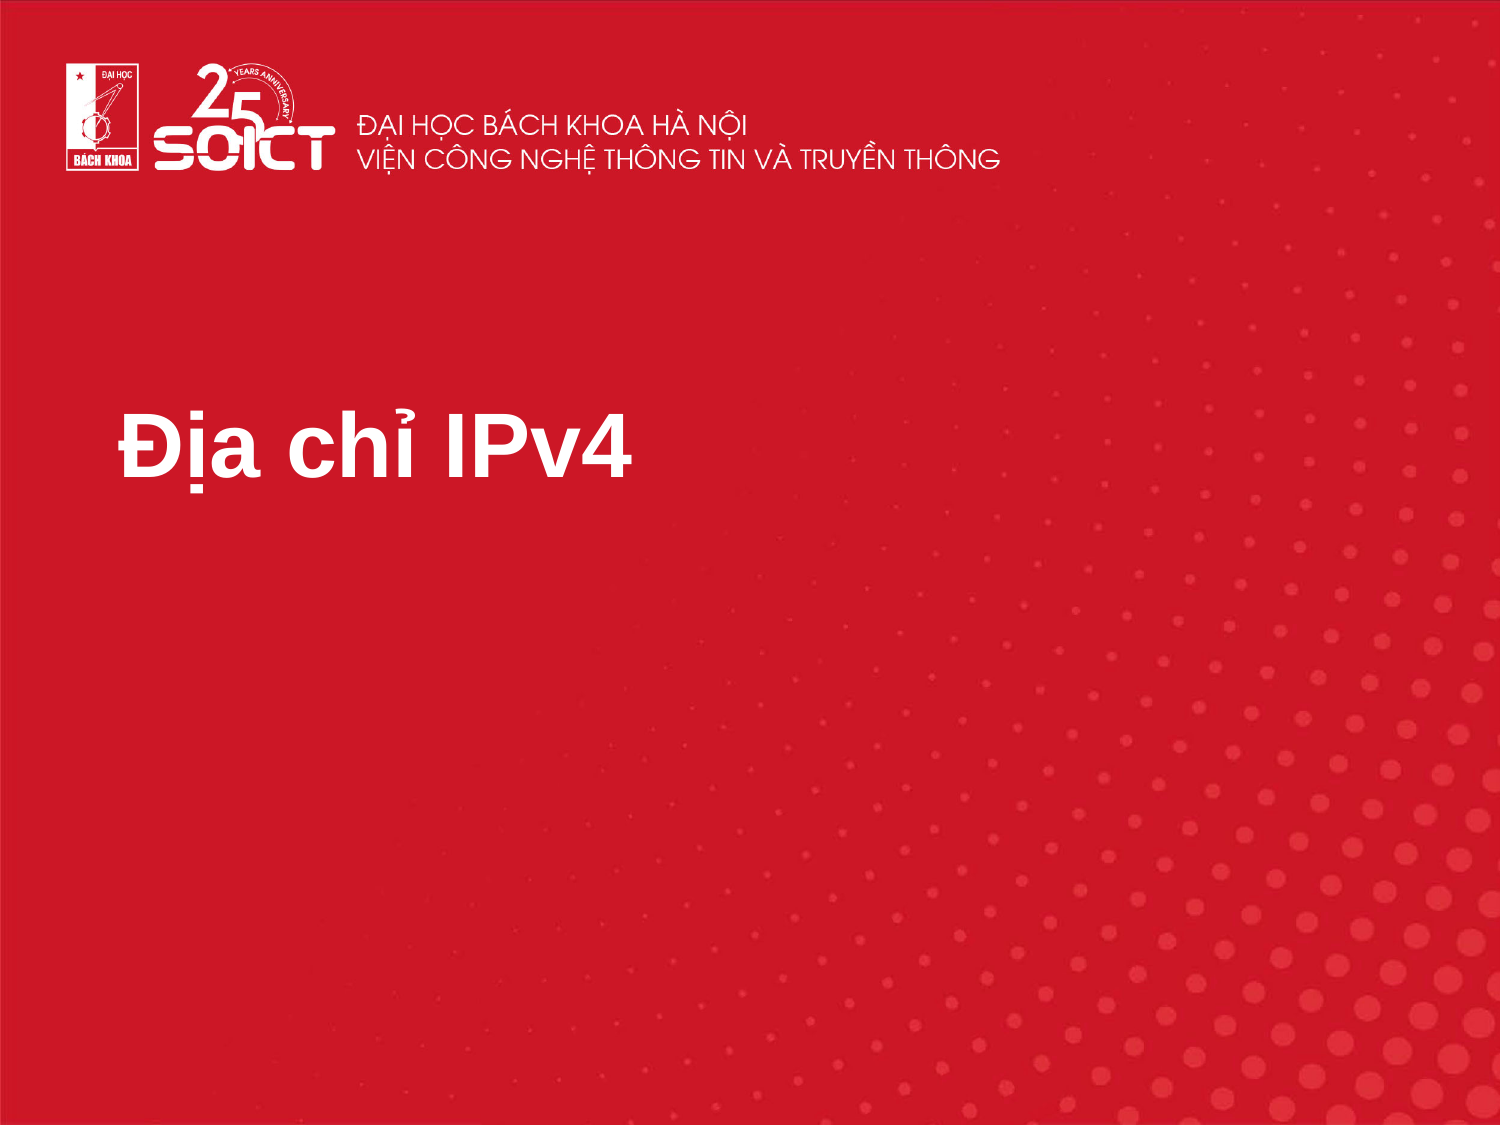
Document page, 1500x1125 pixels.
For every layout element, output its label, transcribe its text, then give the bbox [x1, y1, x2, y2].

picture [0, 0, 1500, 1125]
list Địa chỉ IPv4 [103, 391, 1397, 878]
